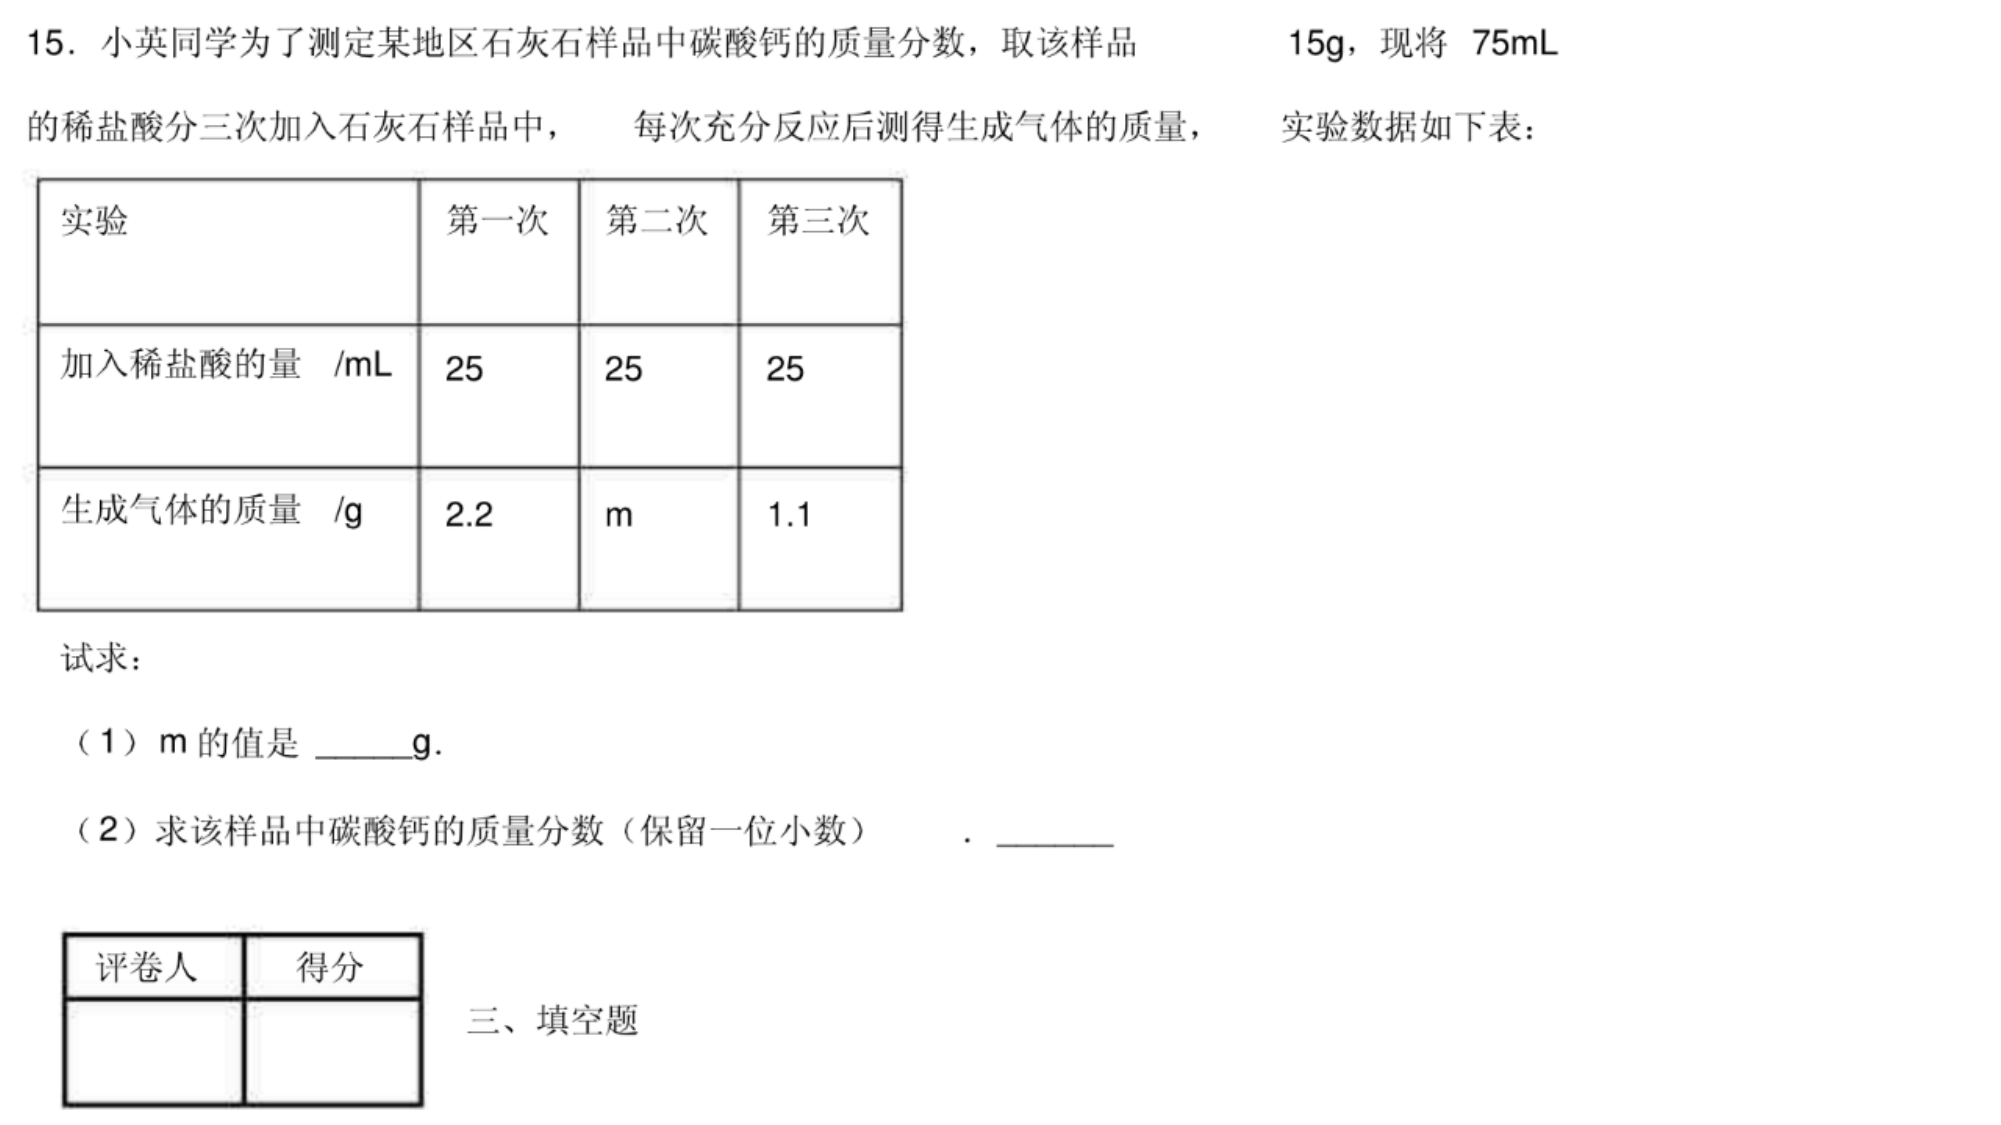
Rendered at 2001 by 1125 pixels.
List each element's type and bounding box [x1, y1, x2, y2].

picture [0, 0, 1579, 1110]
